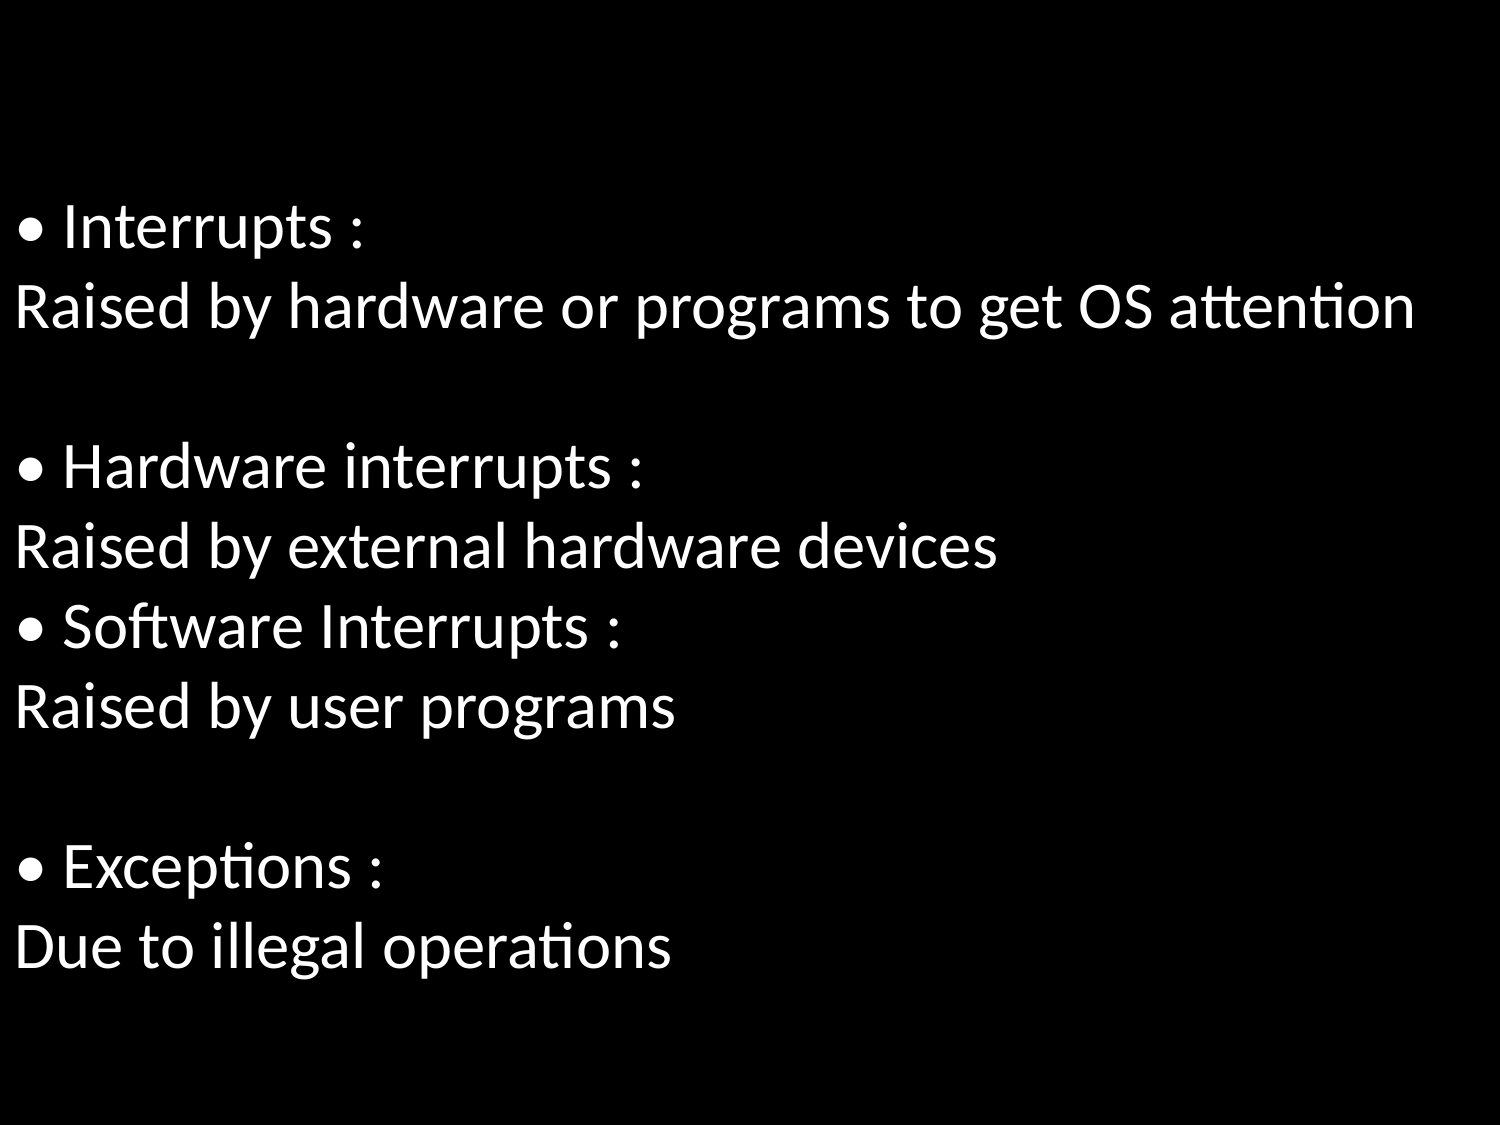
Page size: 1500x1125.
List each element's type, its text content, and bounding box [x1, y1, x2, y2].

text_box • Interrupts : Raised by hardware or programs to get OS attention • Hardware interrupts : Raised by external hardware devices • Software Interrupts : Raised by user programs • Exceptions : Due to illegal operations [0, 174, 1500, 990]
